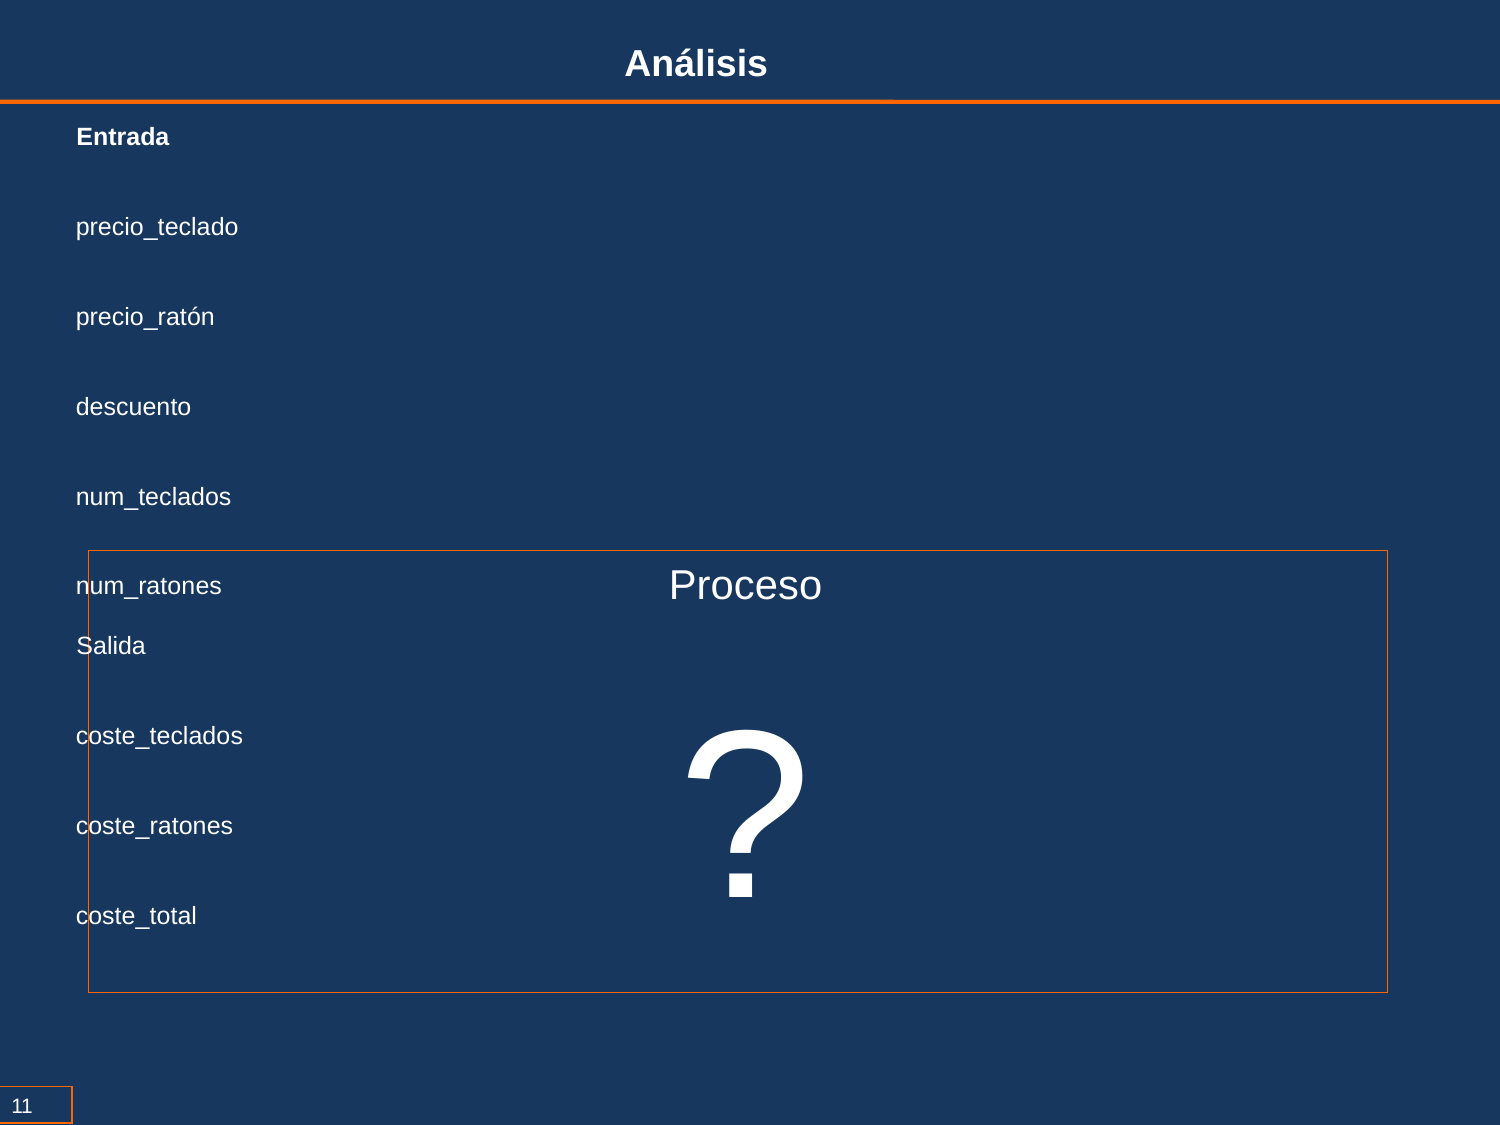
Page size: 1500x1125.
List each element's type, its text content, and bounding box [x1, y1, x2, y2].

text_box Entrada precio_teclado precio_ratón descuento num_teclados num_ratones Salida coste_teclados coste_ratones coste_total [46, 113, 354, 967]
text_box Proceso ? [88, 550, 1388, 993]
text_box Análisis [609, 31, 784, 91]
